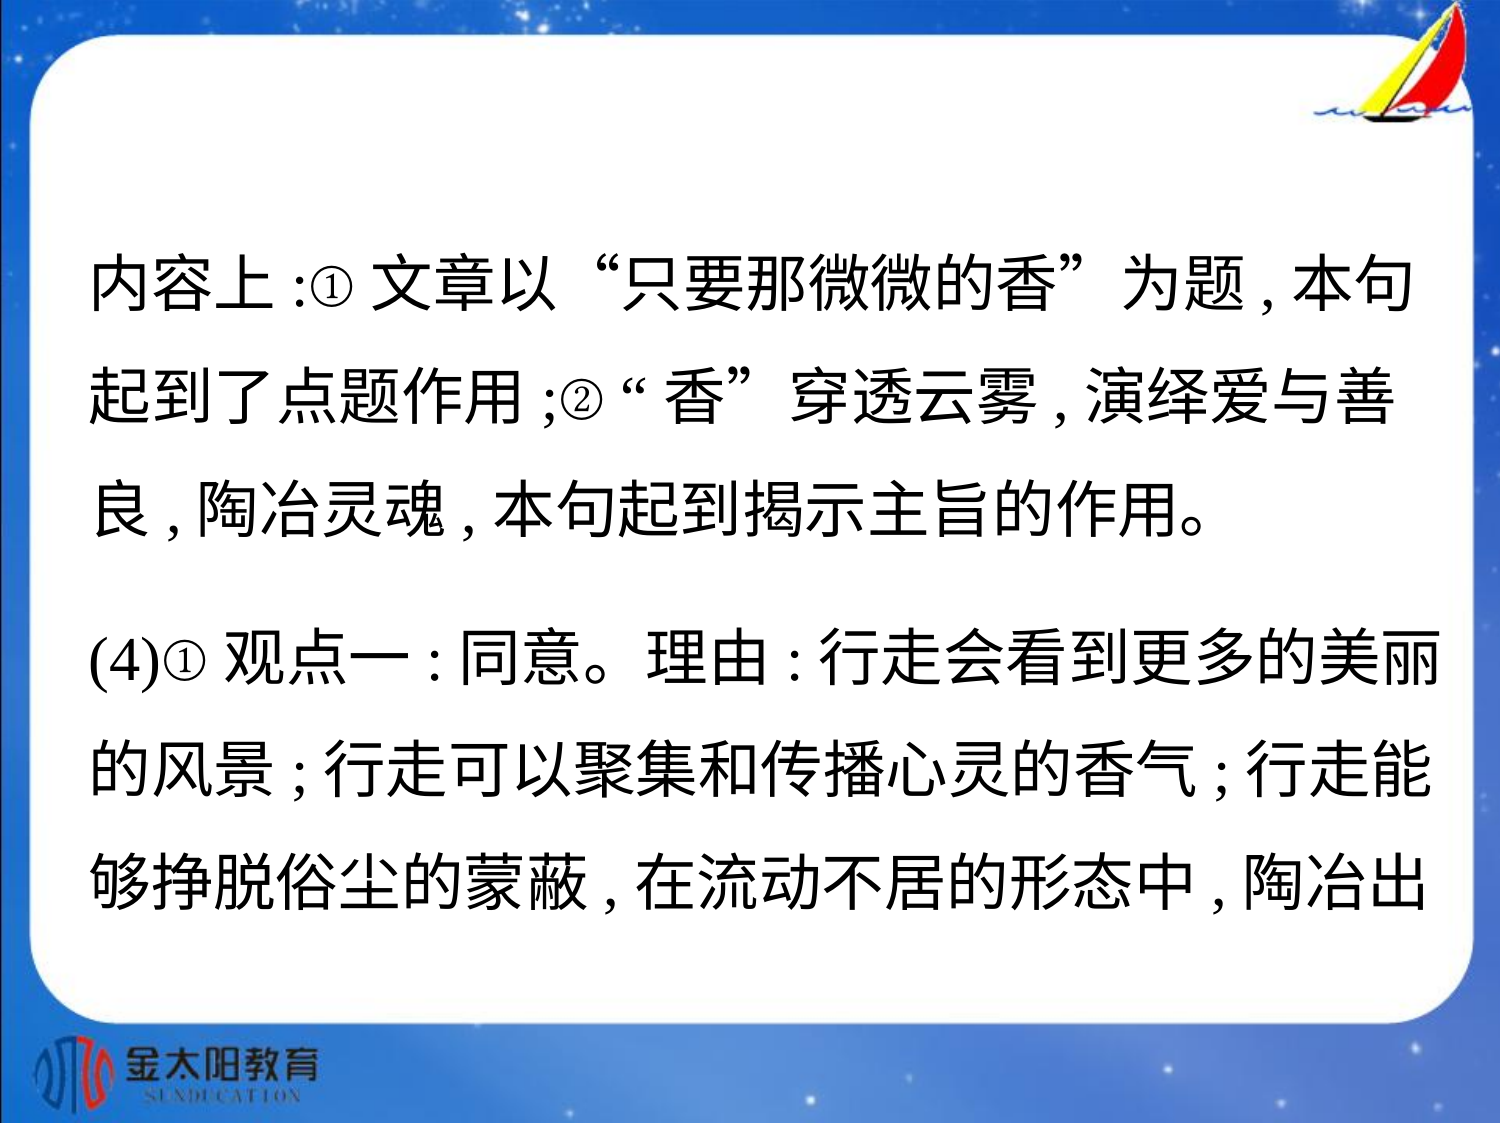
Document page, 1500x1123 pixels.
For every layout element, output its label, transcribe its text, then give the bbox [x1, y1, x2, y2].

text_box 内容上:①文章以“只要那微微的香”为题,本句 起到了点题作用;②“香”穿透云雾,演绎爱与善 良,陶冶灵魂,本句起到揭示主旨的作用。 [88, 206, 1453, 545]
picture [0, 0, 1500, 1123]
text_box (4)①观点一:同意。理由:行走会看到更多的美丽 的风景;行走可以聚集和传播心灵的香气;行走能 够挣脱俗尘的蒙蔽,在流动不居的形态中,陶冶出 [88, 579, 1453, 918]
